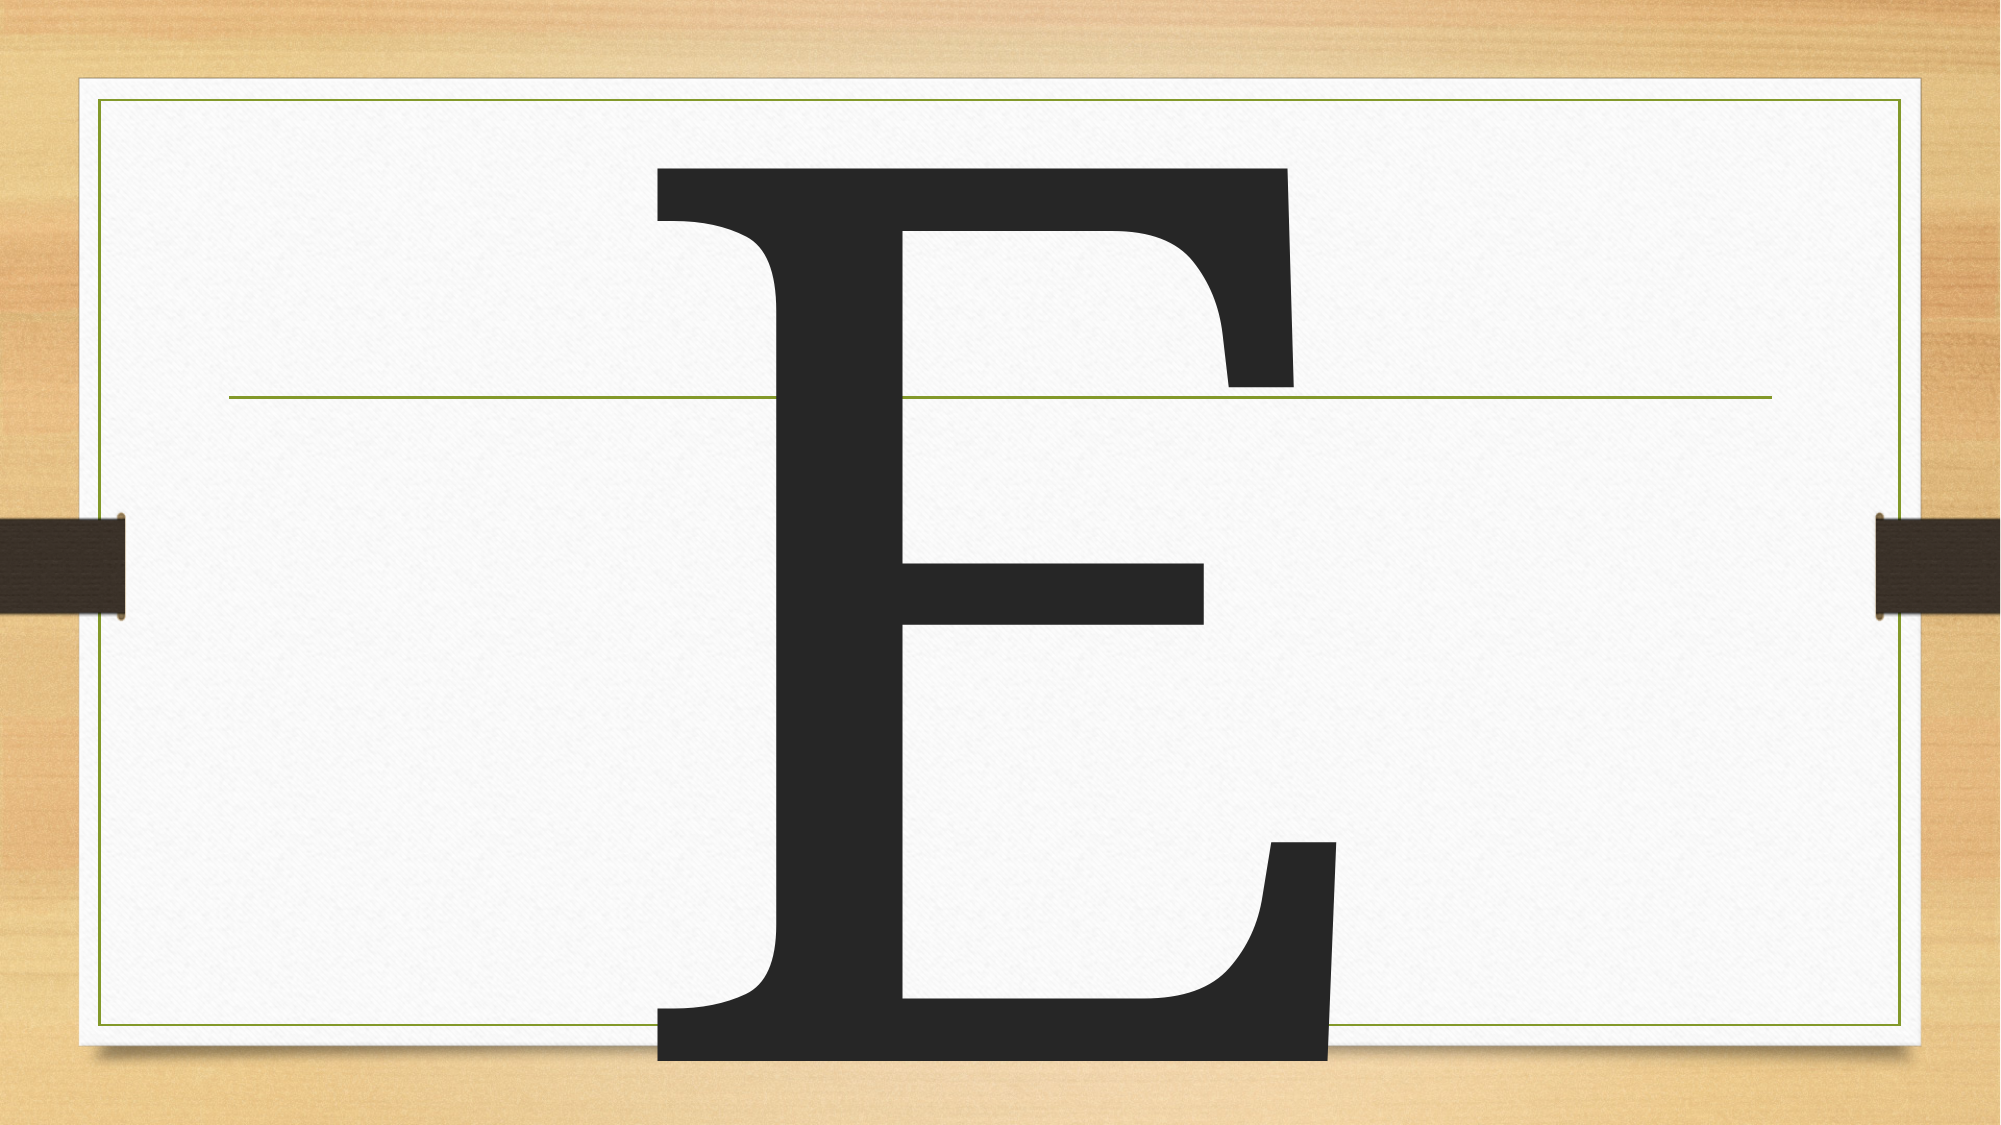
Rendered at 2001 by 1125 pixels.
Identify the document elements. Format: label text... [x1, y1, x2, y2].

title E [137, 59, 1863, 1064]
picture [0, 0, 2001, 1125]
